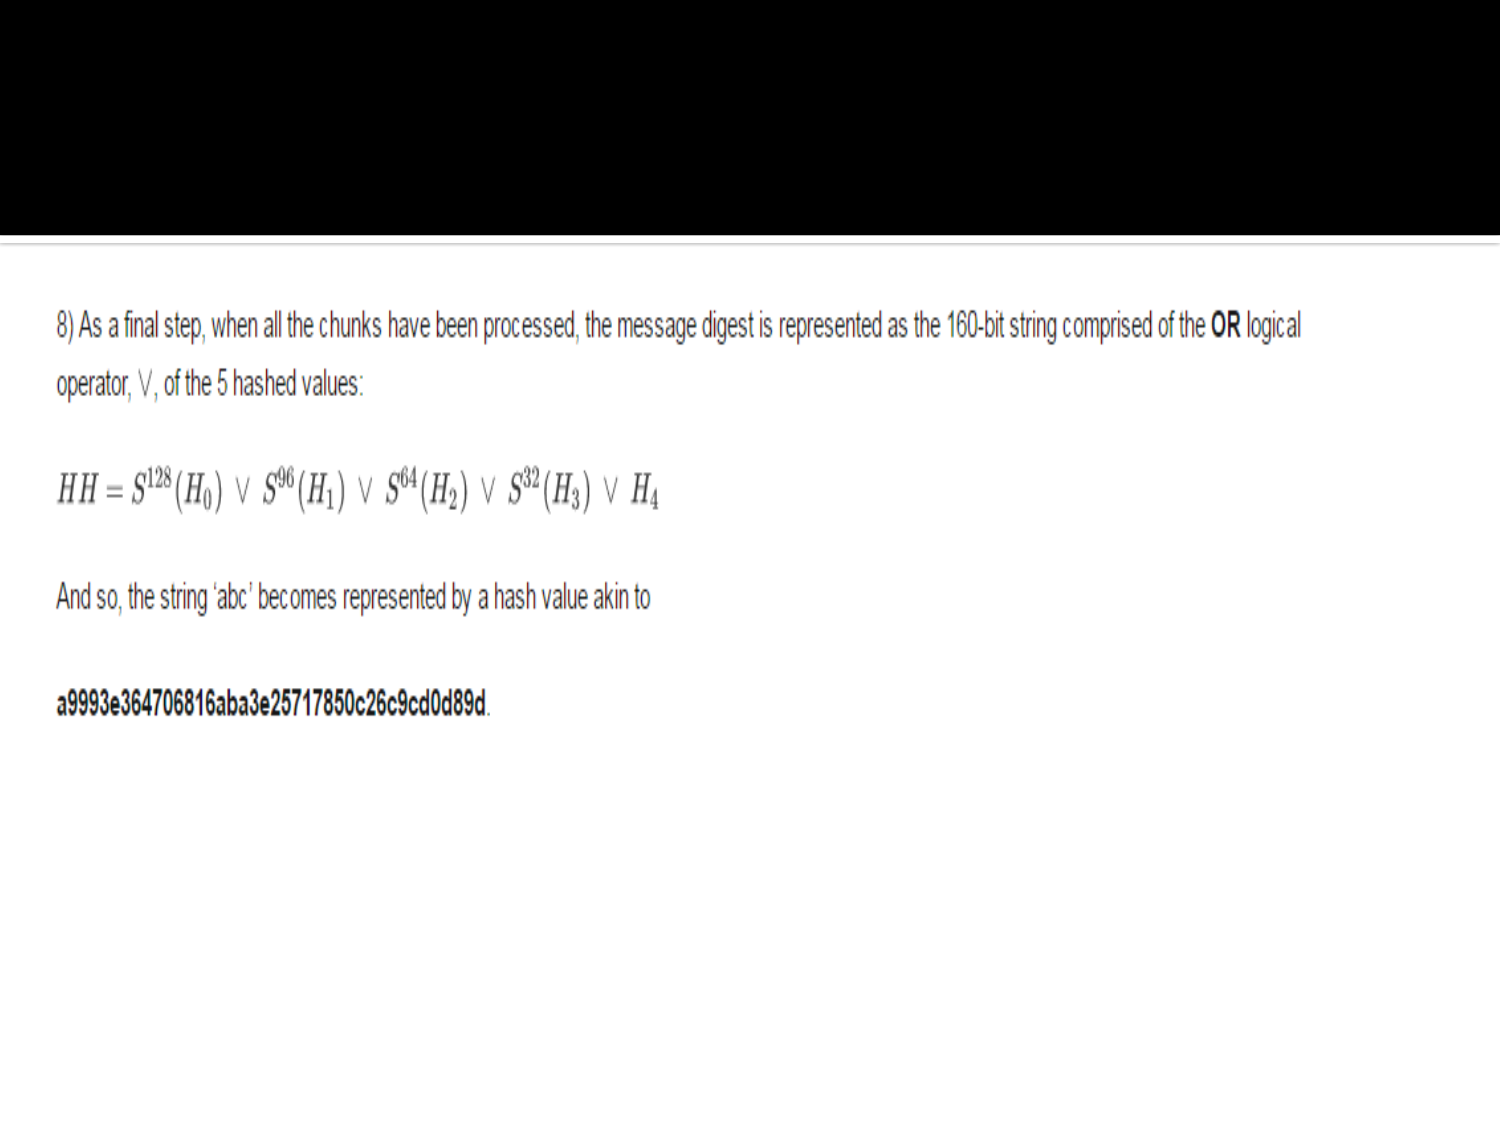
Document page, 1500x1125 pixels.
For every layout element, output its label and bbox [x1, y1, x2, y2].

list [49, 299, 1313, 738]
